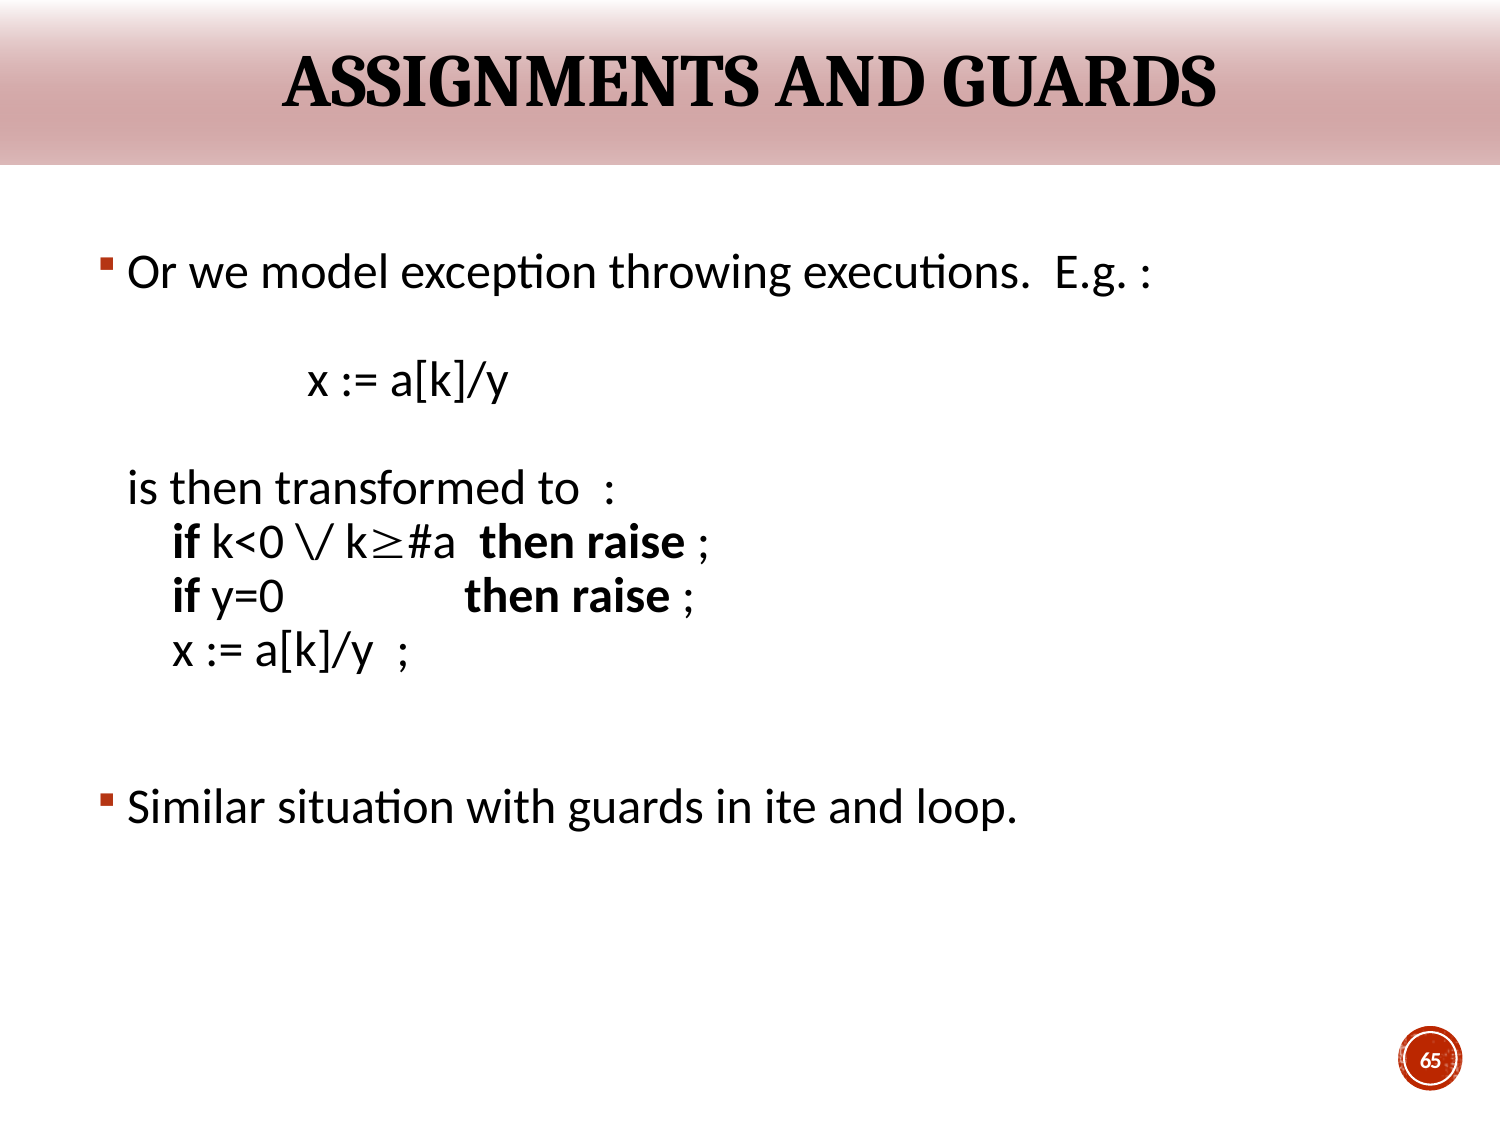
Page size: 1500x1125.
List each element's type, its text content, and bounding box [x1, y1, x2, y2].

list Or we model exception throwing executions. E.g. : x := a[k]/y is then transformed to : if k<0 \/ k#a then raise ; if y=0 then raise ; x := a[k]/y ; Similar situation with guards in ite and loop. [82, 237, 1500, 988]
slide_number 65 [1391, 1028, 1471, 1089]
title Assignments and guards [0, 0, 1500, 165]
